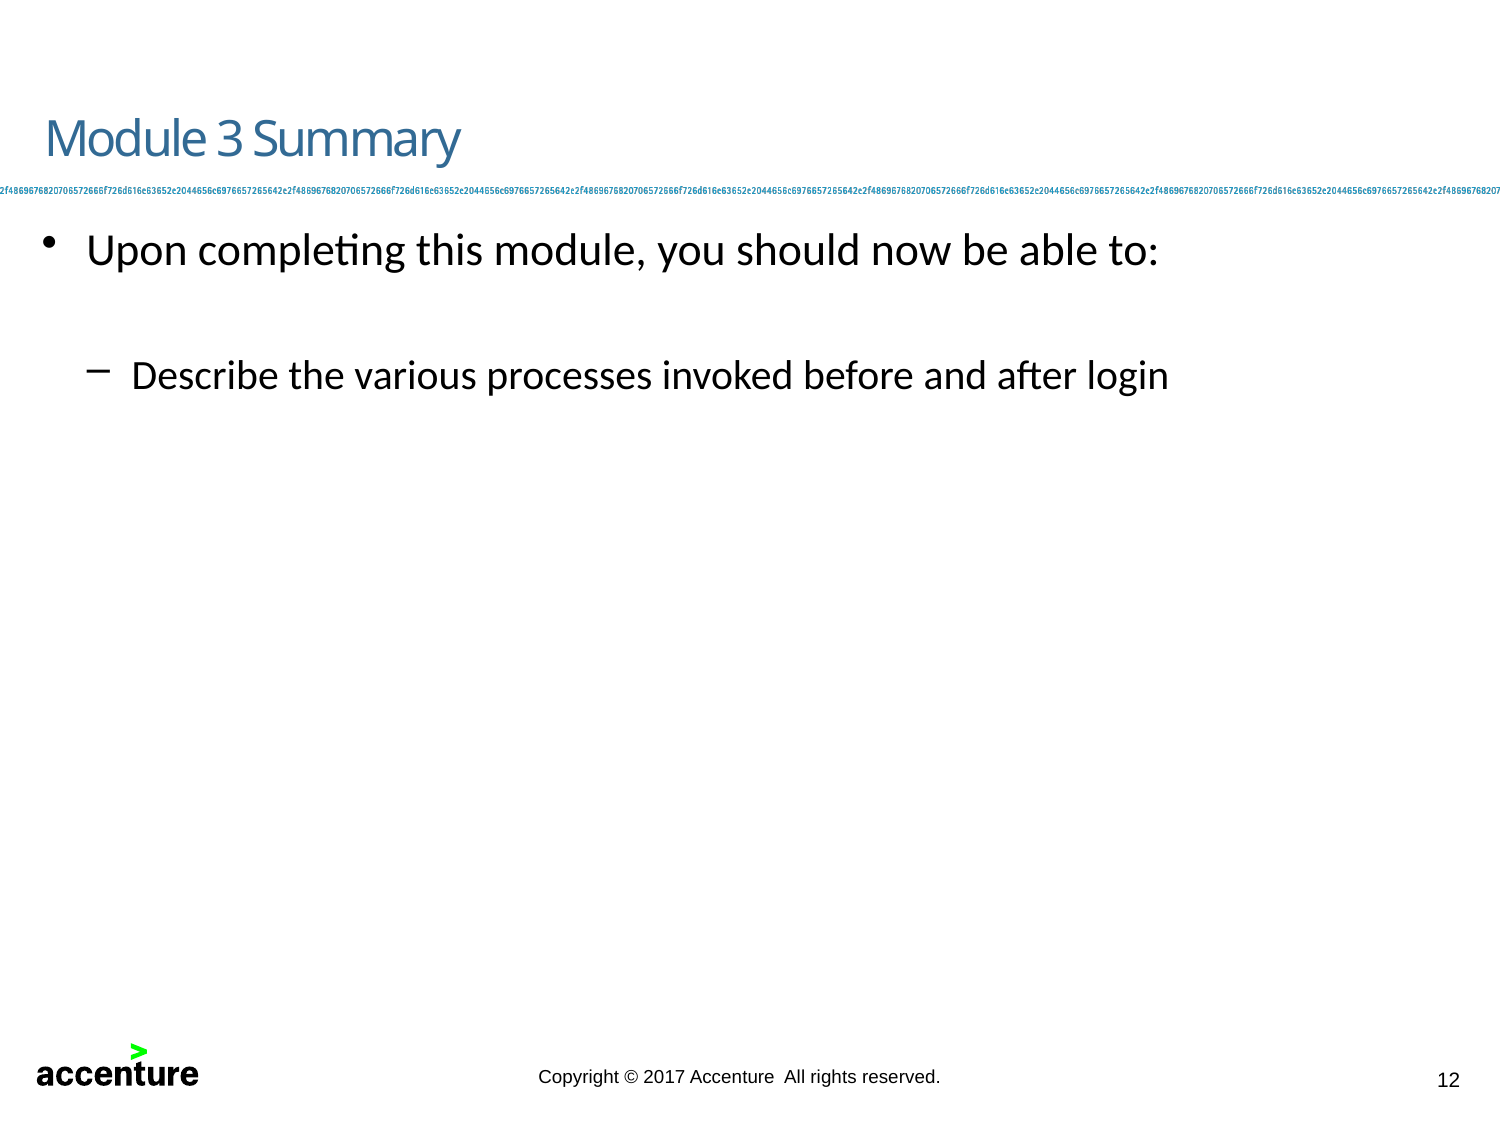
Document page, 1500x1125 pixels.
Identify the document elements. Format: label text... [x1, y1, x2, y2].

slide_number 12 [1125, 1034, 1475, 1113]
title Module 3 Summary [29, 24, 1367, 175]
picture [0, 186, 1500, 194]
list Upon completing this module, you should now be able to: Describe the various processes invoked before and after login [26, 212, 1425, 1000]
